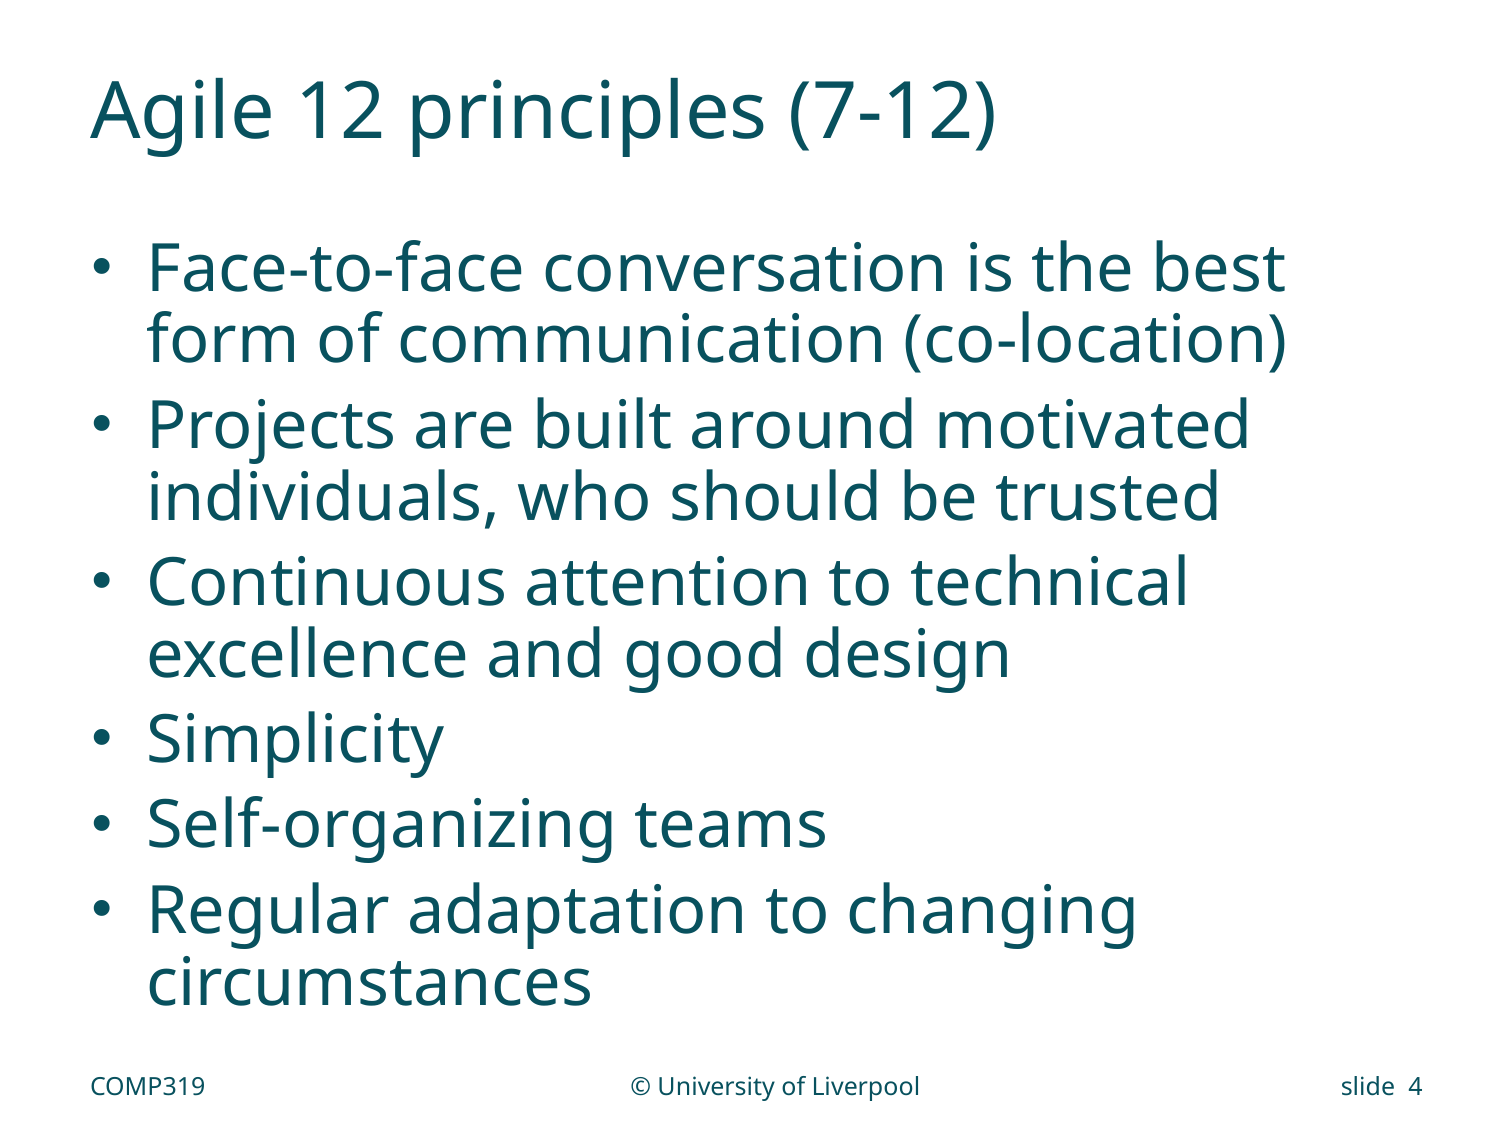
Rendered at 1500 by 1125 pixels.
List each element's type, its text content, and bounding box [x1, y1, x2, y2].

list Face-to-face conversation is the best form of communication (co-location) Projects are built around motivated individuals, who should be trusted Continuous attention to technical excellence and good design Simplicity Self-organizing teams Regular adaptation to changing circumstances [75, 226, 1363, 977]
title Agile 12 principles (7-12) [75, 52, 1425, 161]
slide_number slide 4 [1212, 1062, 1438, 1113]
slide_number © University of Liverpool [600, 1062, 951, 1125]
footer COMP319 [74, 1062, 575, 1125]
